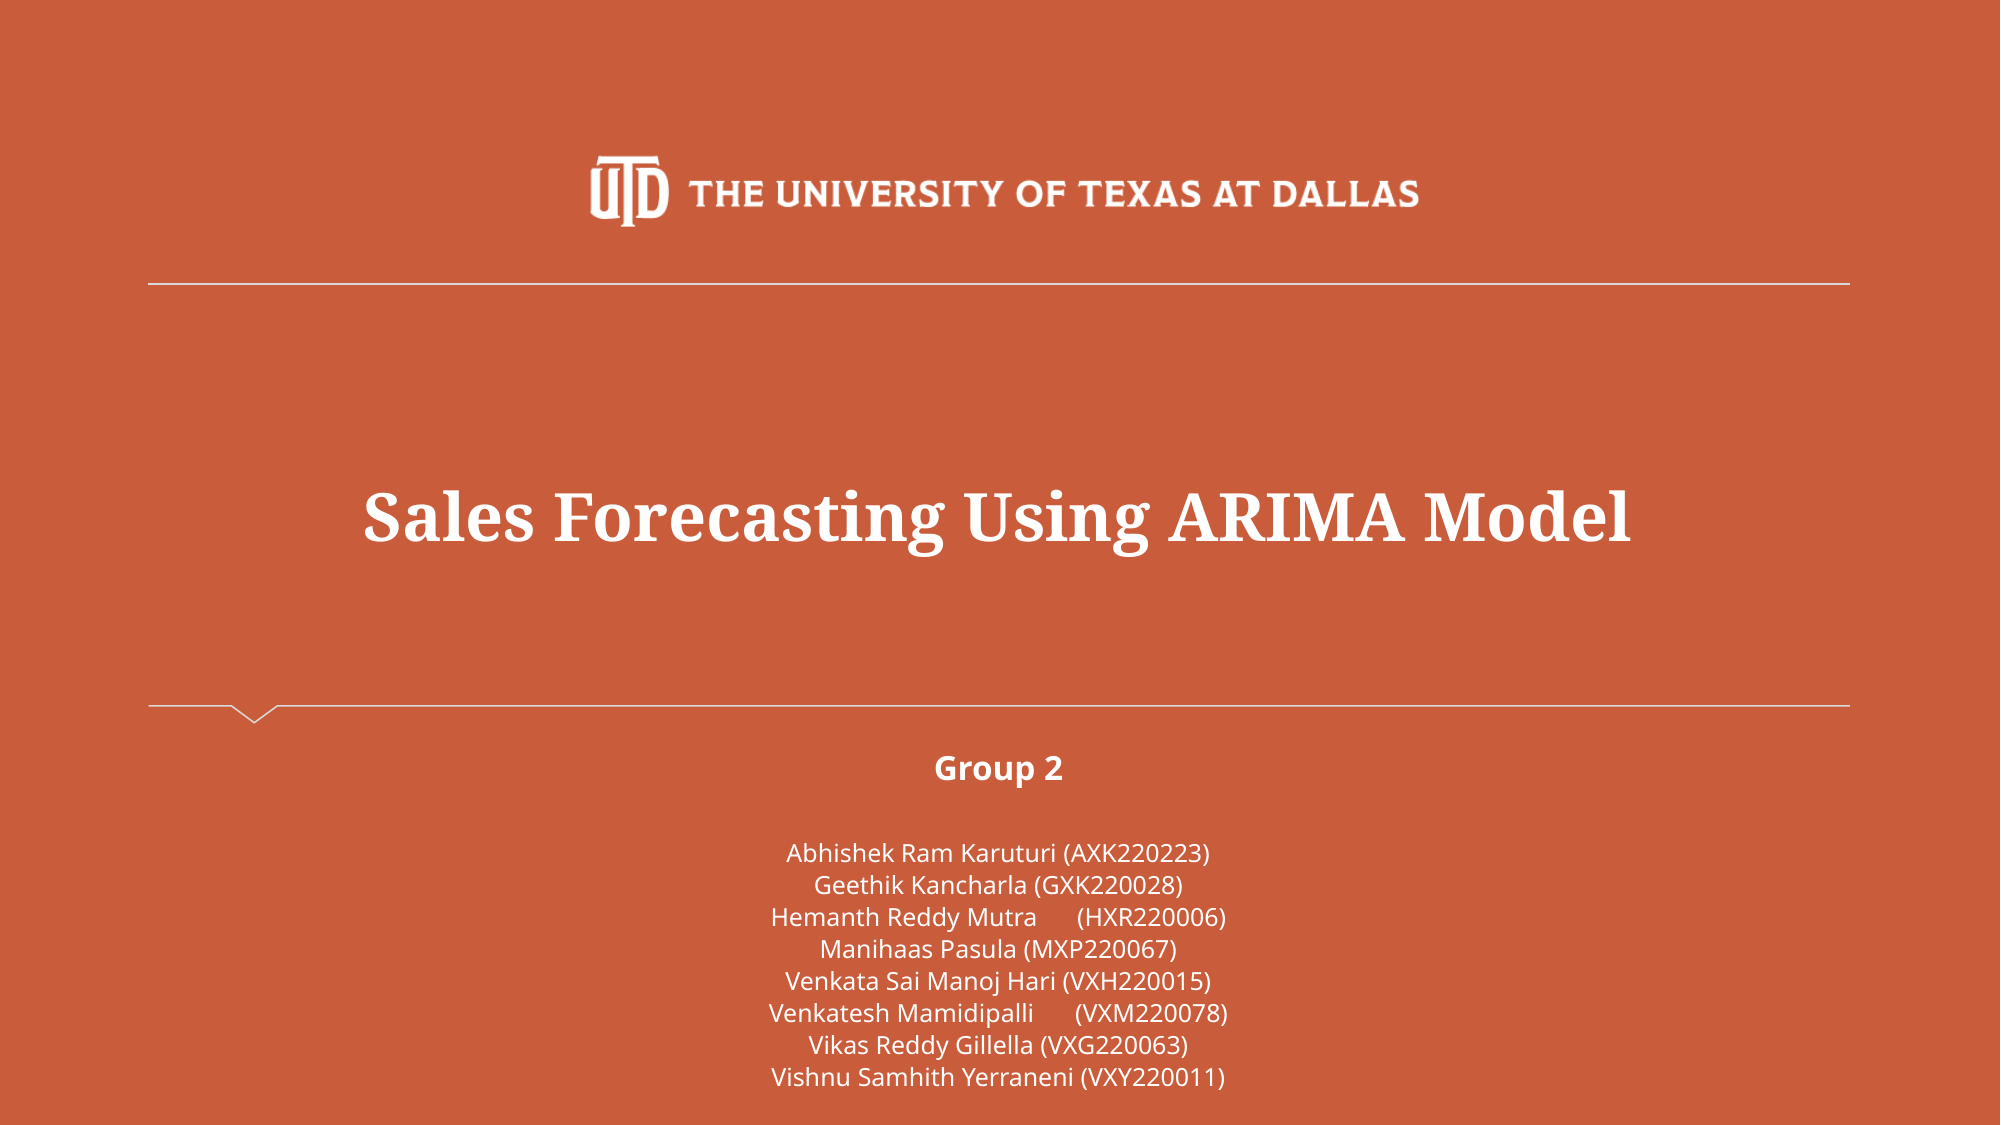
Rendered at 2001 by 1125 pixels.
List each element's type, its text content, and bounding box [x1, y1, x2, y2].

list Group 2 Abhishek Ram Karuturi (AXK220223) Geethik Kancharla (GXK220028) Hemanth Reddy Mutra (HXR220006) Manihaas Pasula (MXP220067) Venkata Sai Manoj Hari (VXH220015) Venkatesh Mamidipalli (VXM220078) Vikas Reddy Gillella (VXG220063) Vishnu Samhith Yerraneni (VXY220011) [738, 744, 1259, 1070]
title Sales Forecasting Using ARIMA Model [147, 312, 1850, 678]
picture [548, 109, 1452, 268]
